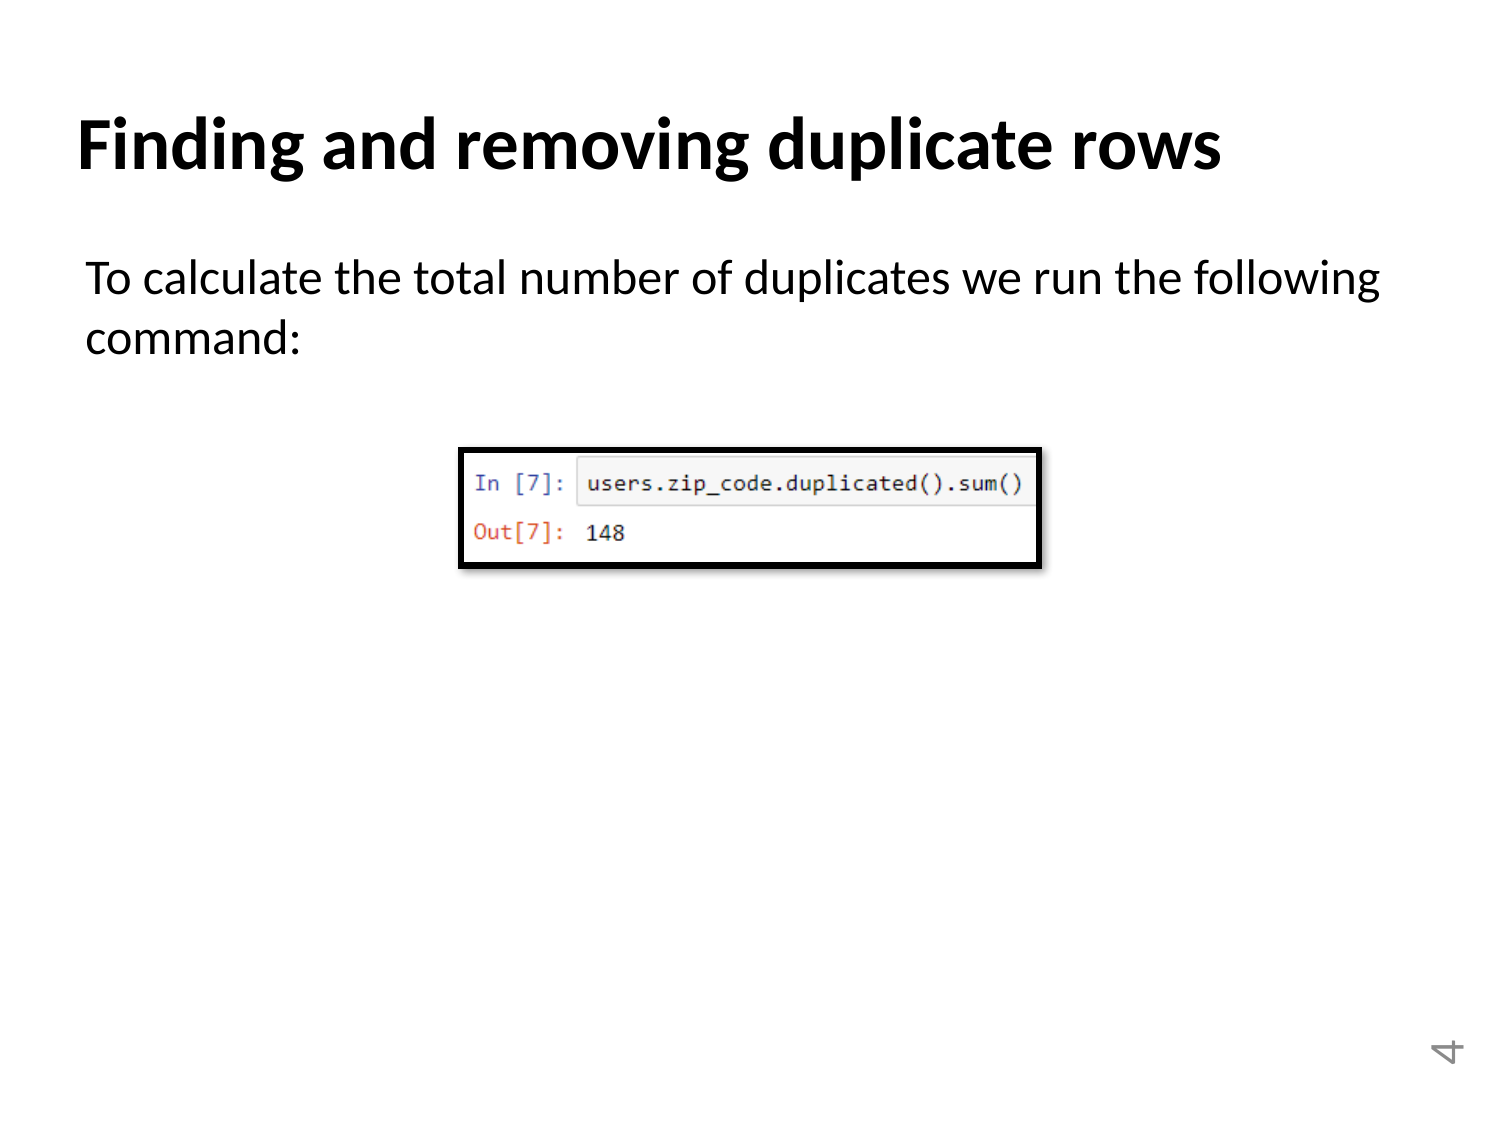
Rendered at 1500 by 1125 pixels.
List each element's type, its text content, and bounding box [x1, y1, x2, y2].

picture [463, 452, 1037, 563]
text_box Finding and removing duplicate rows [62, 87, 1450, 193]
text_box To calculate the total number of duplicates we run the following command: [70, 237, 1434, 373]
slide_number 4 [1412, 1025, 1475, 1125]
